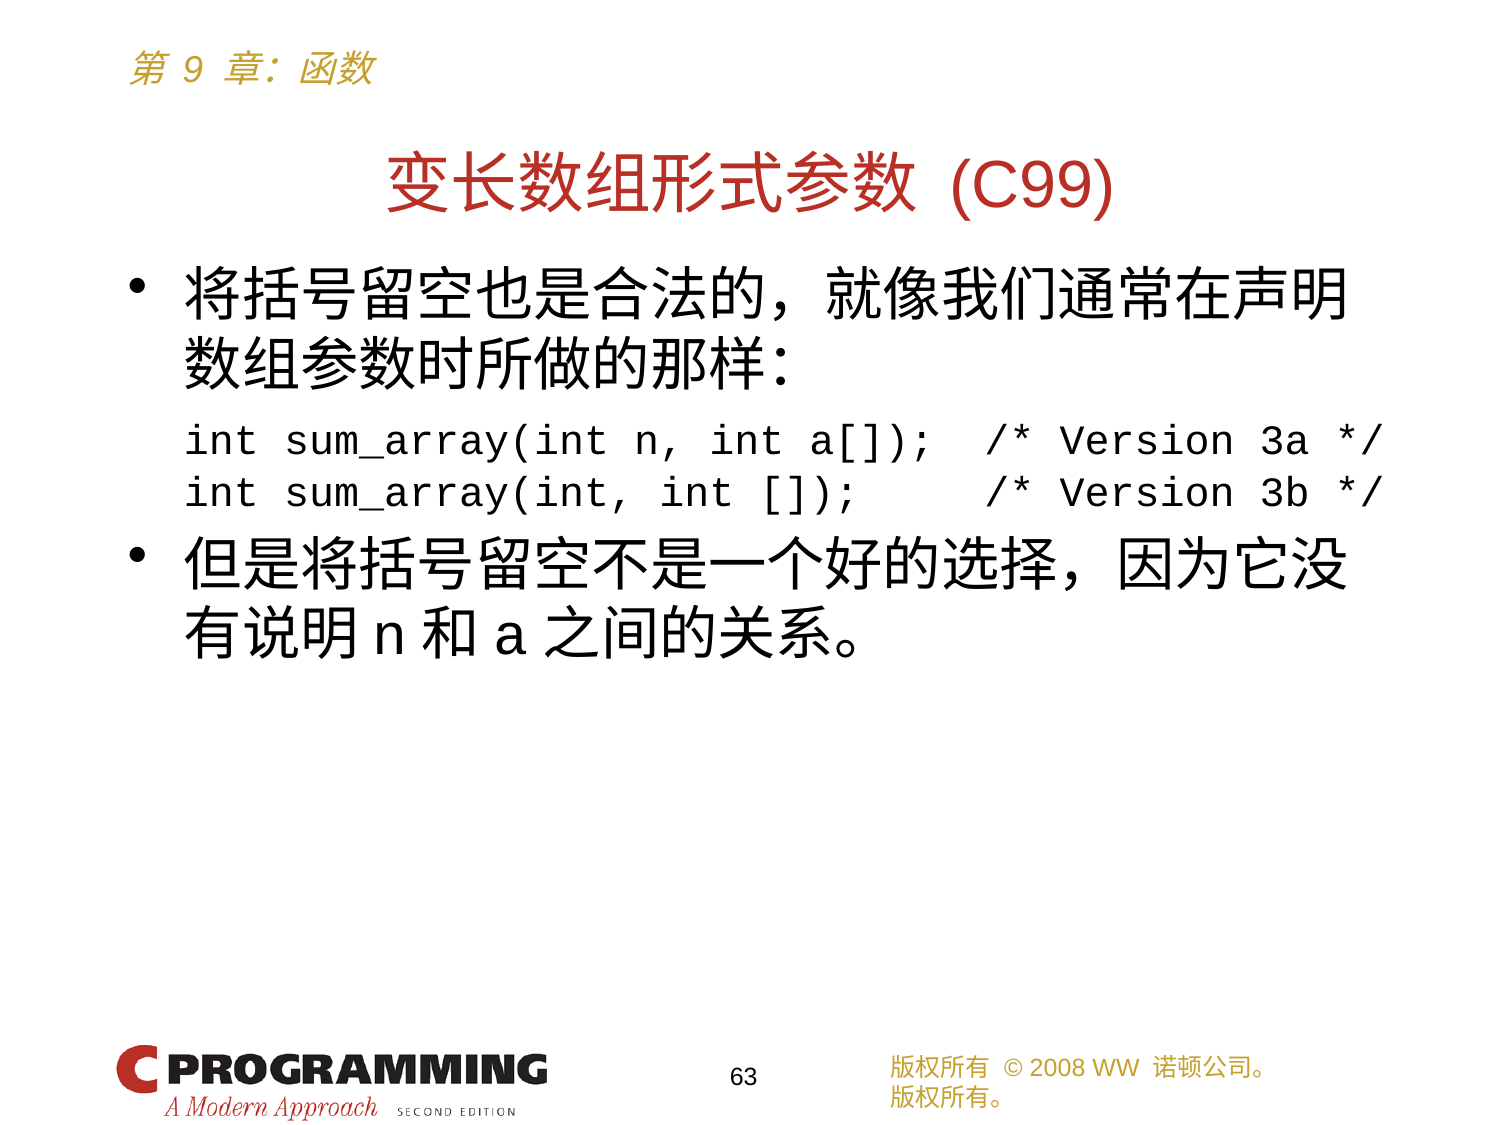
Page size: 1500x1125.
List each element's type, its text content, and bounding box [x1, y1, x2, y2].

title 变长数组形式参数 (C99) [112, 125, 1388, 238]
picture [112, 1041, 550, 1123]
slide_number 63 [687, 1049, 801, 1101]
list 将括号留空也是合法的，就像我们通常在声明数组参数时所做的那样： int sum_array(int n, int a[]); /* Version 3a */ int sum_array(int, int []); /* Version 3b */ 但是将括号留空不是一个好的选择，因为它没有说明n和a之间的关系。 [112, 249, 1400, 1038]
footer 版权所有 © 2008 WW 诺顿公司。 版权所有。 [874, 1043, 1388, 1119]
